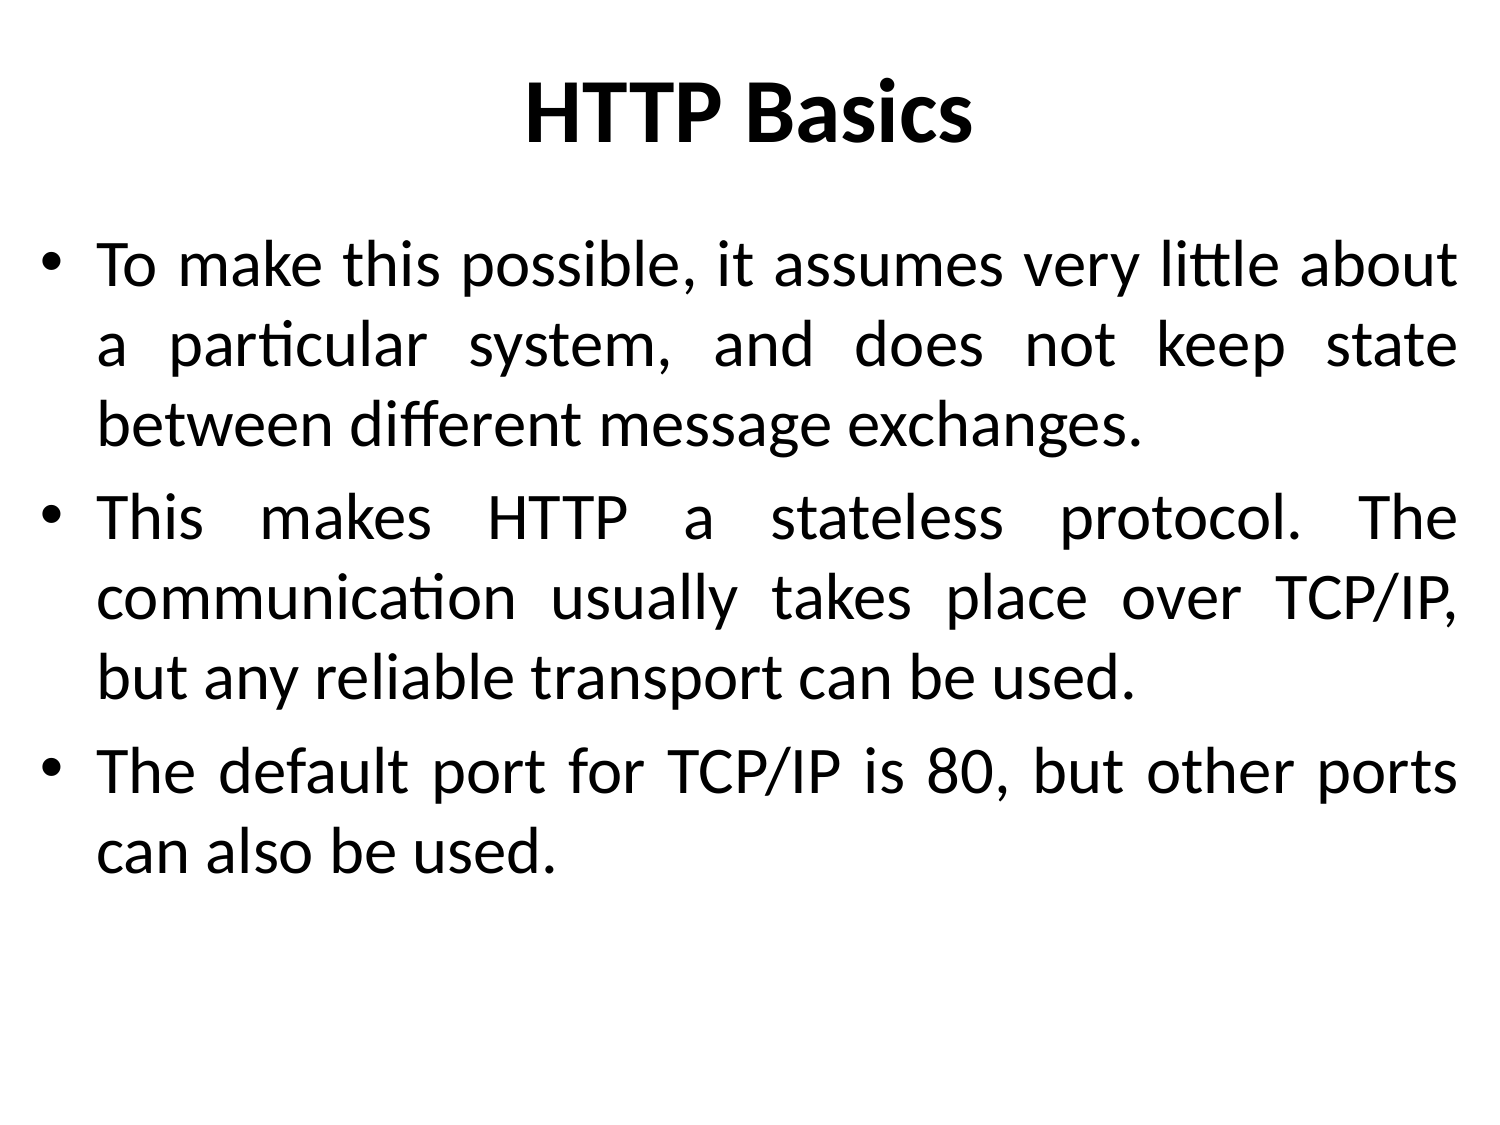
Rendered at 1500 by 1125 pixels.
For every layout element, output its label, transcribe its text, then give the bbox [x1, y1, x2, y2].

list To make this possible, it assumes very little about a particular system, and does not keep state between different message exchanges. This makes HTTP a stateless protocol. The communication usually takes place over TCP/IP, but any reliable transport can be used. The default port for TCP/IP is 80, but other ports can also be used. [24, 212, 1475, 1113]
title HTTP Basics [24, 12, 1475, 200]
